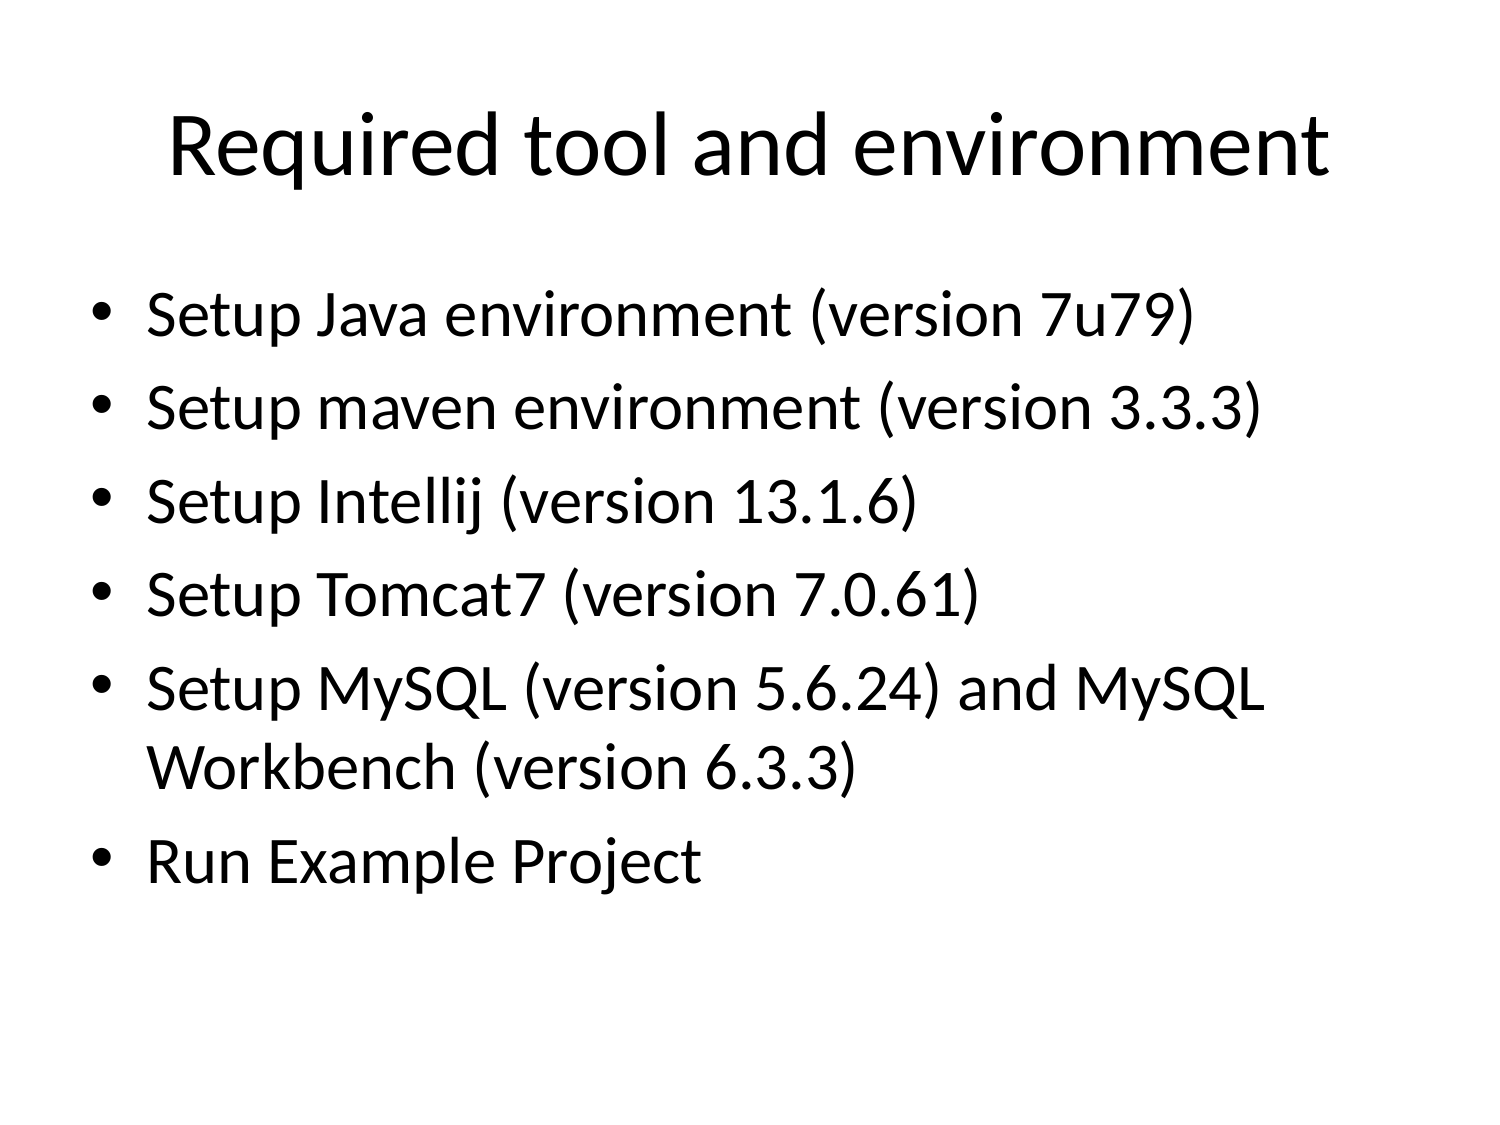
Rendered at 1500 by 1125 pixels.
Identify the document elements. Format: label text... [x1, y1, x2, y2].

list Setup Java environment (version 7u79) Setup maven environment (version 3.3.3) Setup Intellij (version 13.1.6) Setup Tomcat7 (version 7.0.61) Setup MySQL (version 5.6.24) and MySQL Workbench (version 6.3.3) Run Example Project [75, 262, 1425, 1005]
title Required tool and environment [75, 45, 1425, 233]
